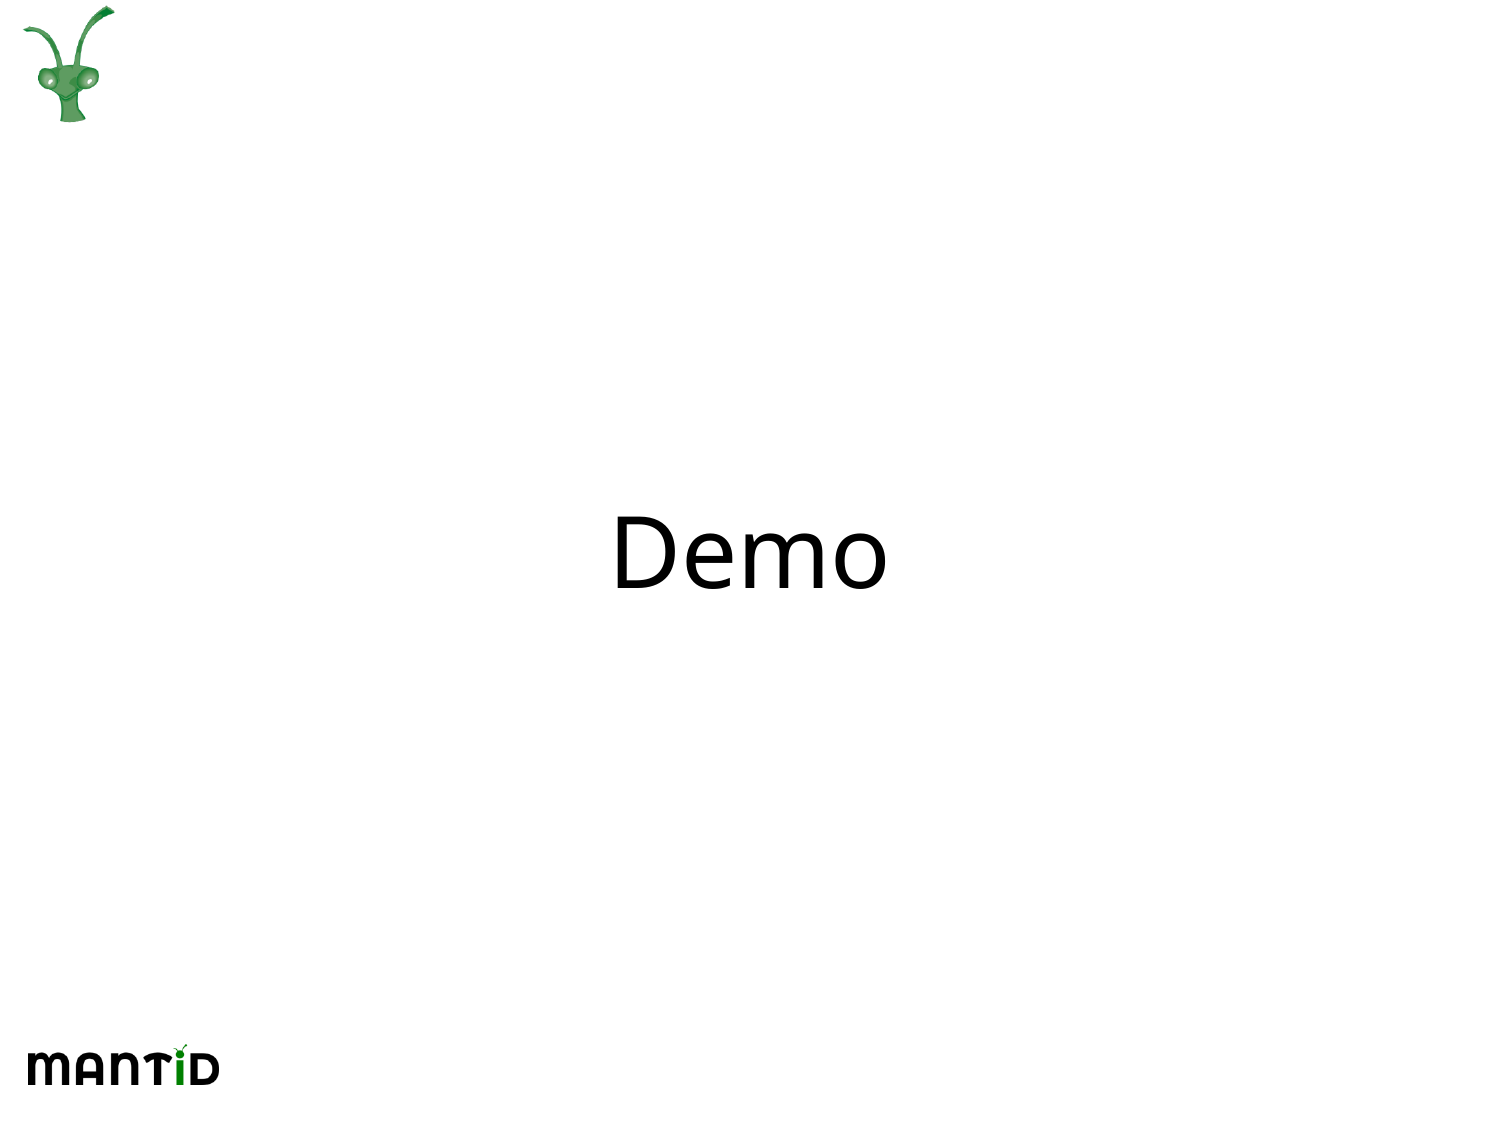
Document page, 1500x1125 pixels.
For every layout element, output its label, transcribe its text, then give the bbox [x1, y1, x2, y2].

list Demo [75, 203, 1425, 894]
picture [0, 0, 127, 127]
picture [28, 1044, 219, 1085]
